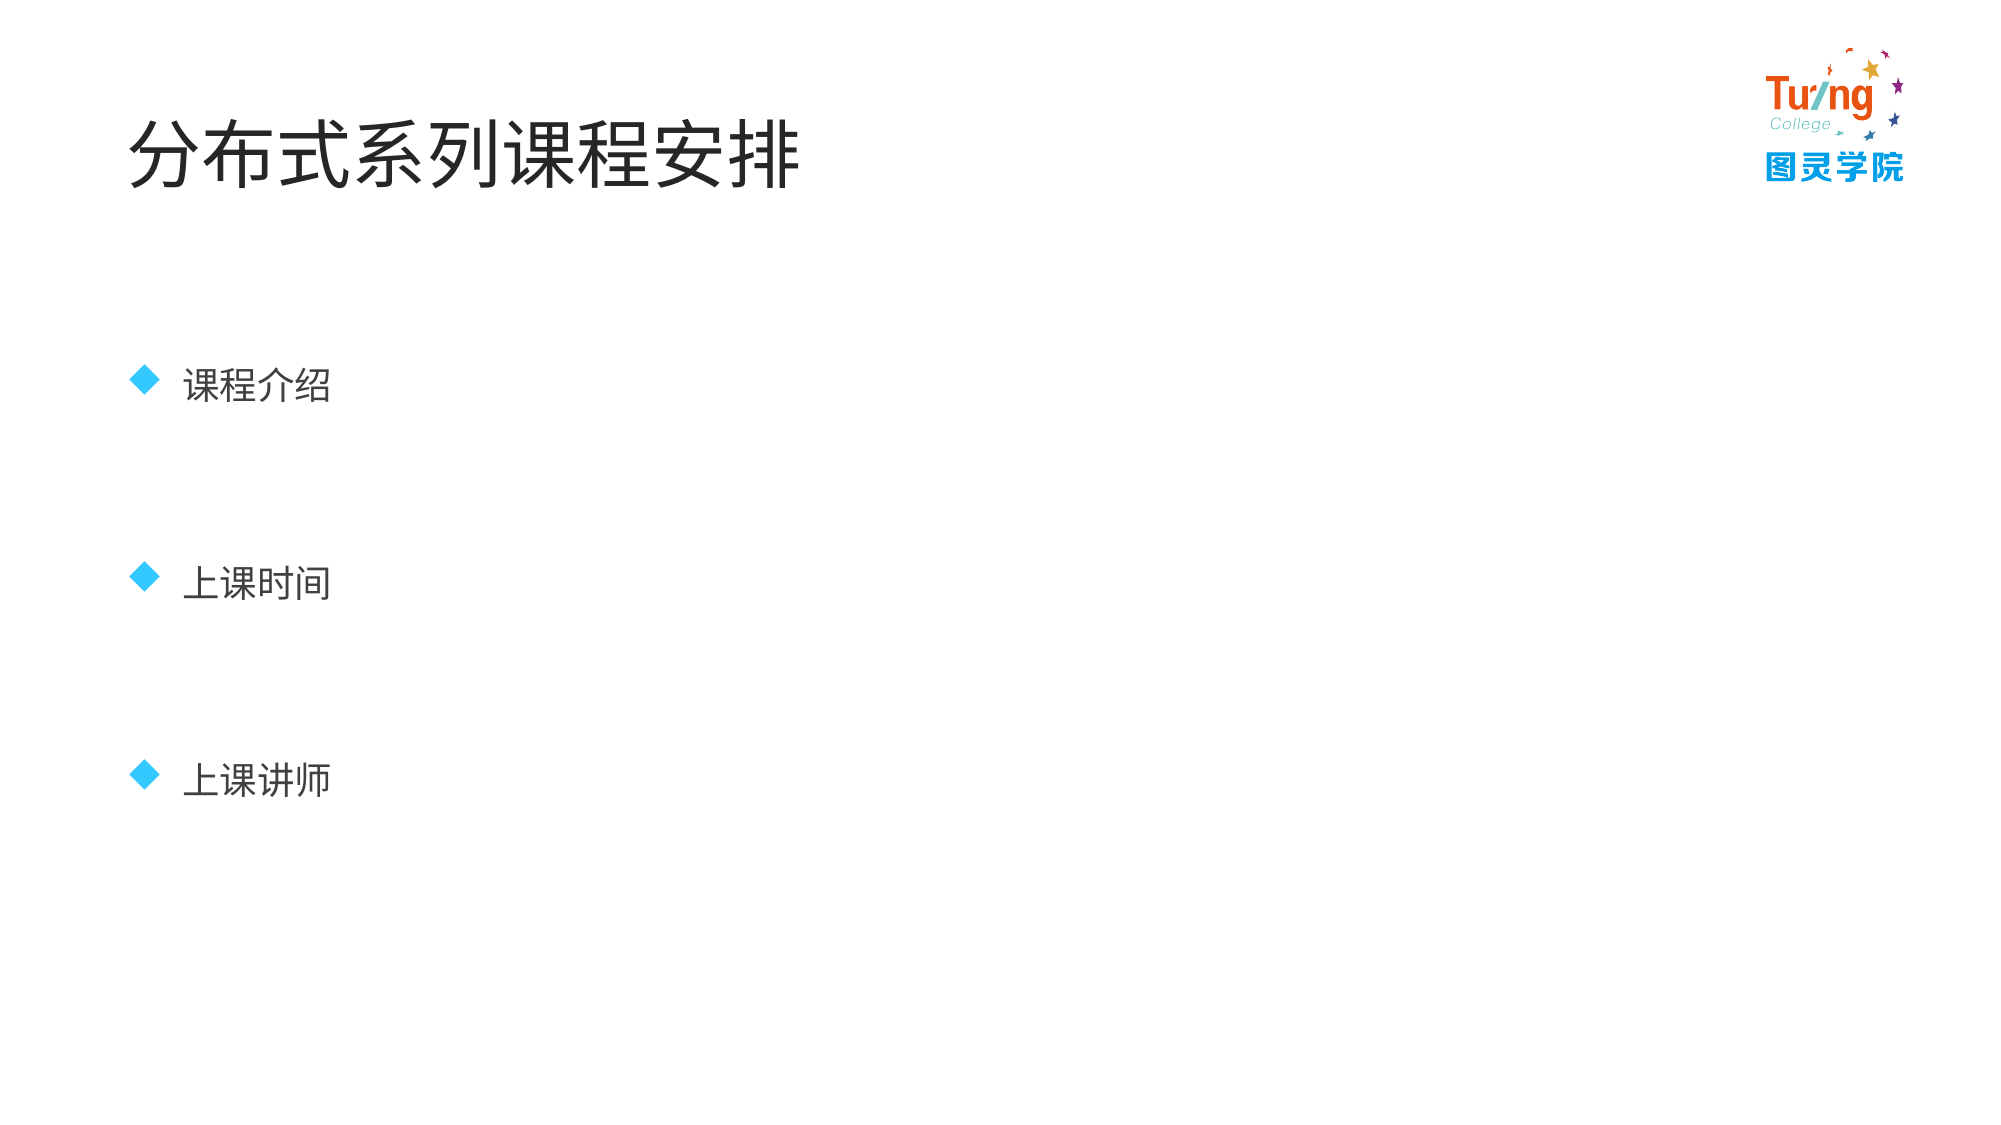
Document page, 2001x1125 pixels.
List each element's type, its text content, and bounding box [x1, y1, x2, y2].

list 课程介绍 上课时间 上课讲师 [111, 354, 1522, 992]
picture [1735, 26, 1941, 203]
title 分布式系列课程安排 [111, 99, 1522, 317]
